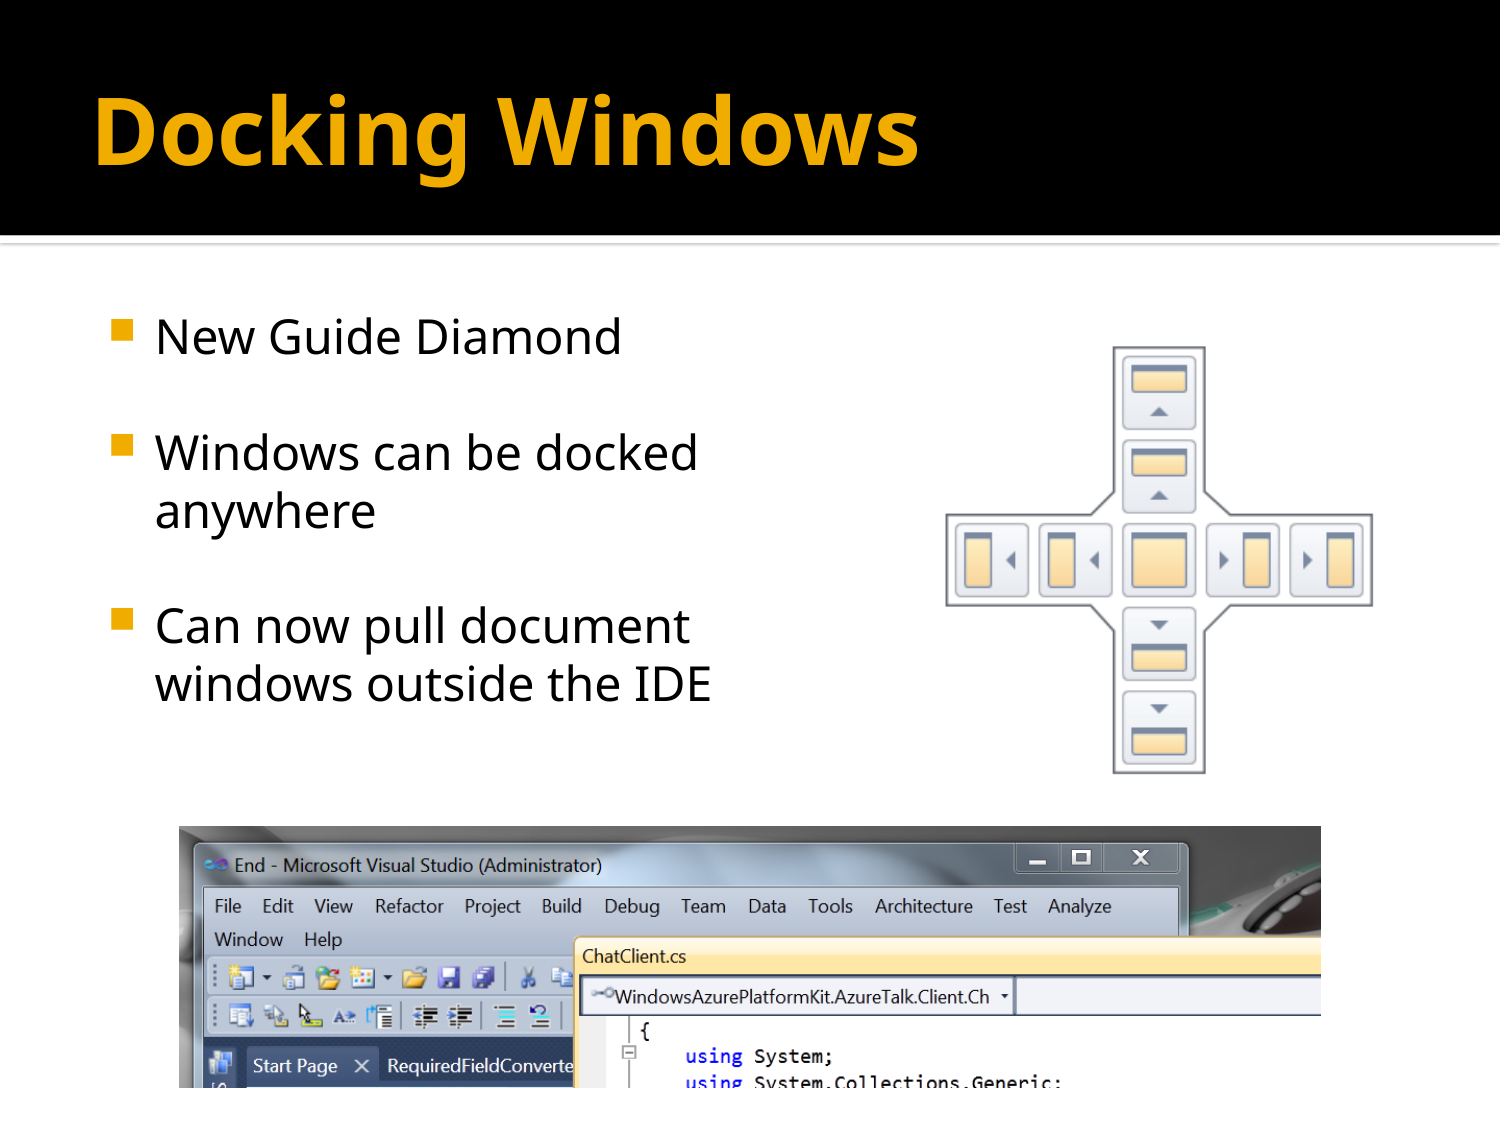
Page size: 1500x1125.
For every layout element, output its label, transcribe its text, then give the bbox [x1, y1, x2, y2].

title Docking Windows [75, 24, 1425, 231]
picture [179, 249, 1463, 1088]
list New Guide Diamond Windows can be docked anywhere Can now pull document windows outside the IDE [75, 291, 738, 775]
